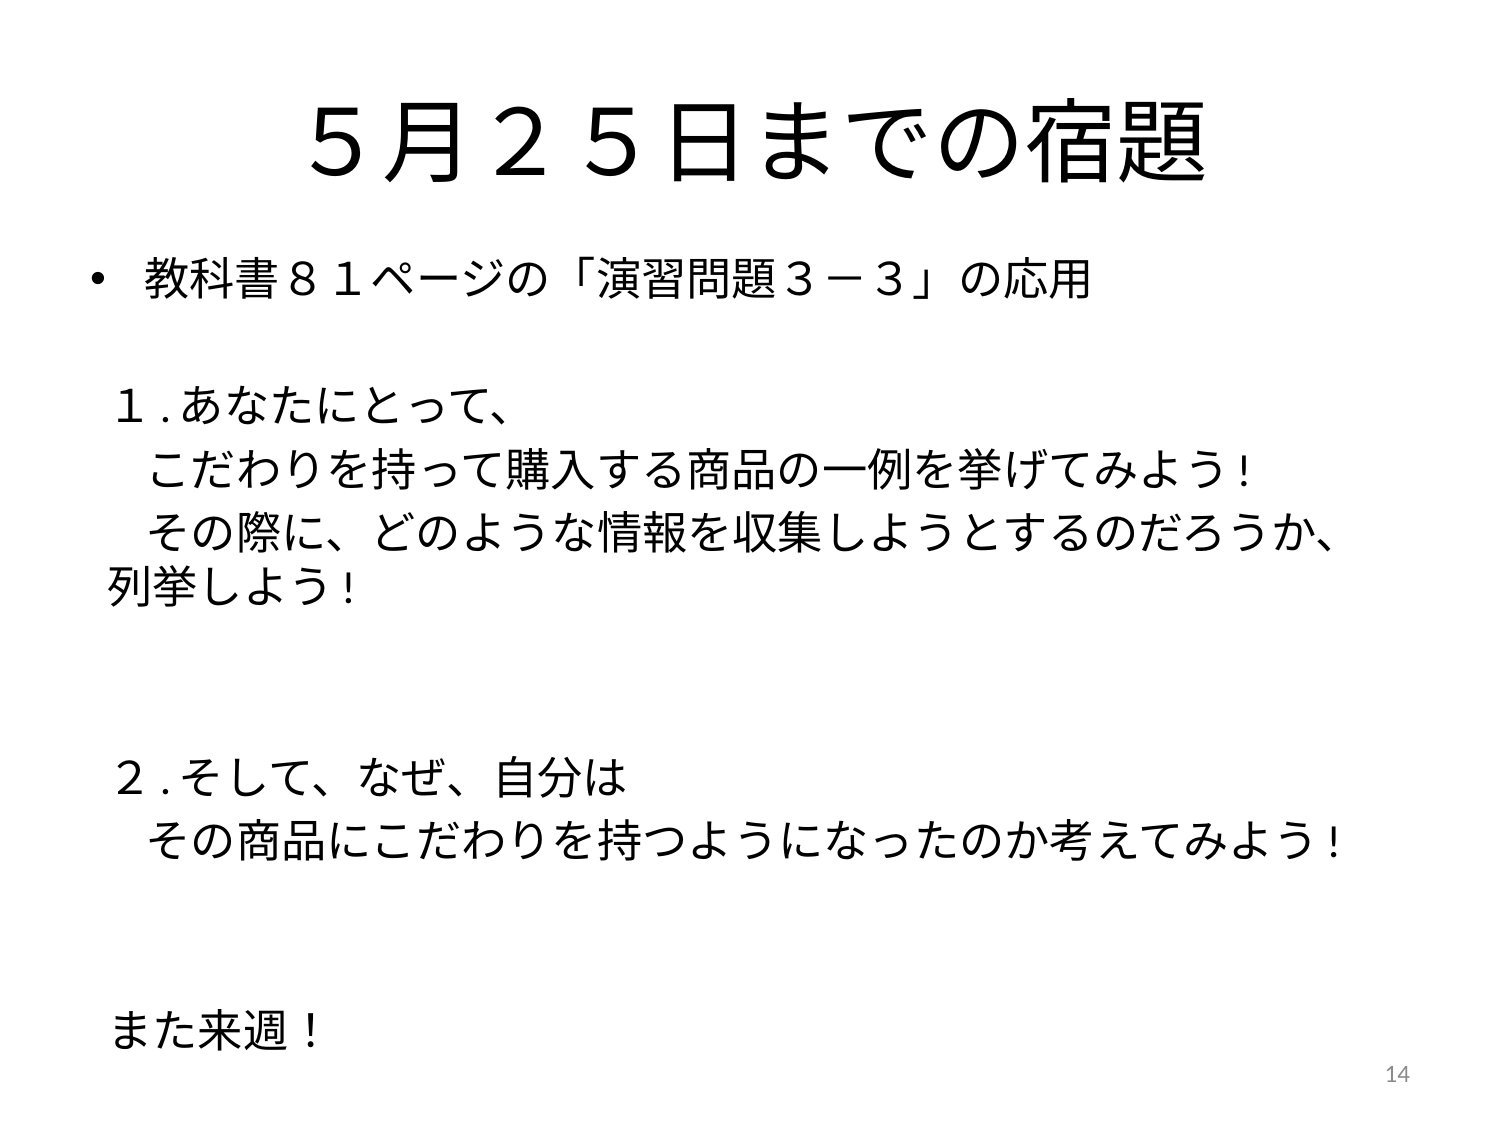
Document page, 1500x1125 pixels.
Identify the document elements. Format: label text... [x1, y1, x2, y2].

list 教科書８１ページの「演習問題３－３」の応用 １.あなたにとって、 こだわりを持って購入する商品の一例を挙げてみよう! その際に、どのような情報を収集しようとするのだろうか、 列挙しよう! ２.そして、なぜ、自分は その商品にこだわりを持つようになったのか考えてみよう! また来週！ [75, 243, 1459, 1071]
title ５月２５日までの宿題 [75, 45, 1425, 233]
slide_number 14 [1074, 1042, 1425, 1103]
